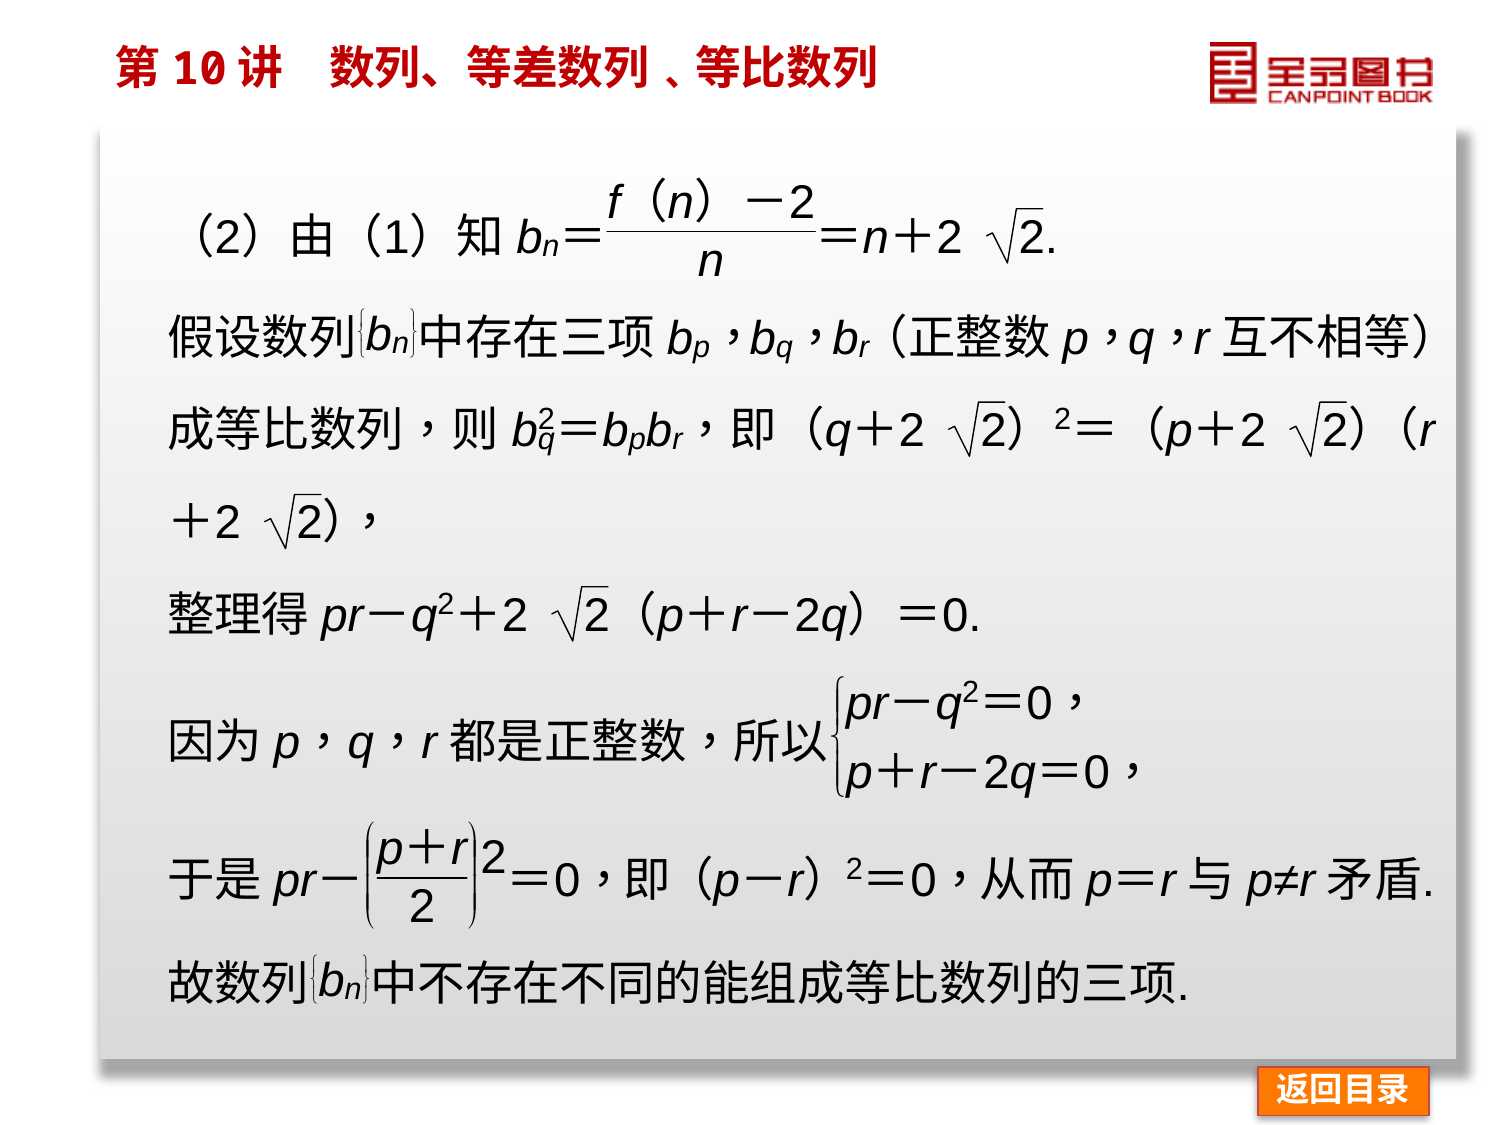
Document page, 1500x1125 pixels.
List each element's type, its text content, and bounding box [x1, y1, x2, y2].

picture [1210, 42, 1433, 104]
text_box [112, 148, 1412, 1035]
text_box 第10讲 数列、等差数列﹑等比数列 [100, 27, 1199, 106]
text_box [166, 167, 1436, 1125]
